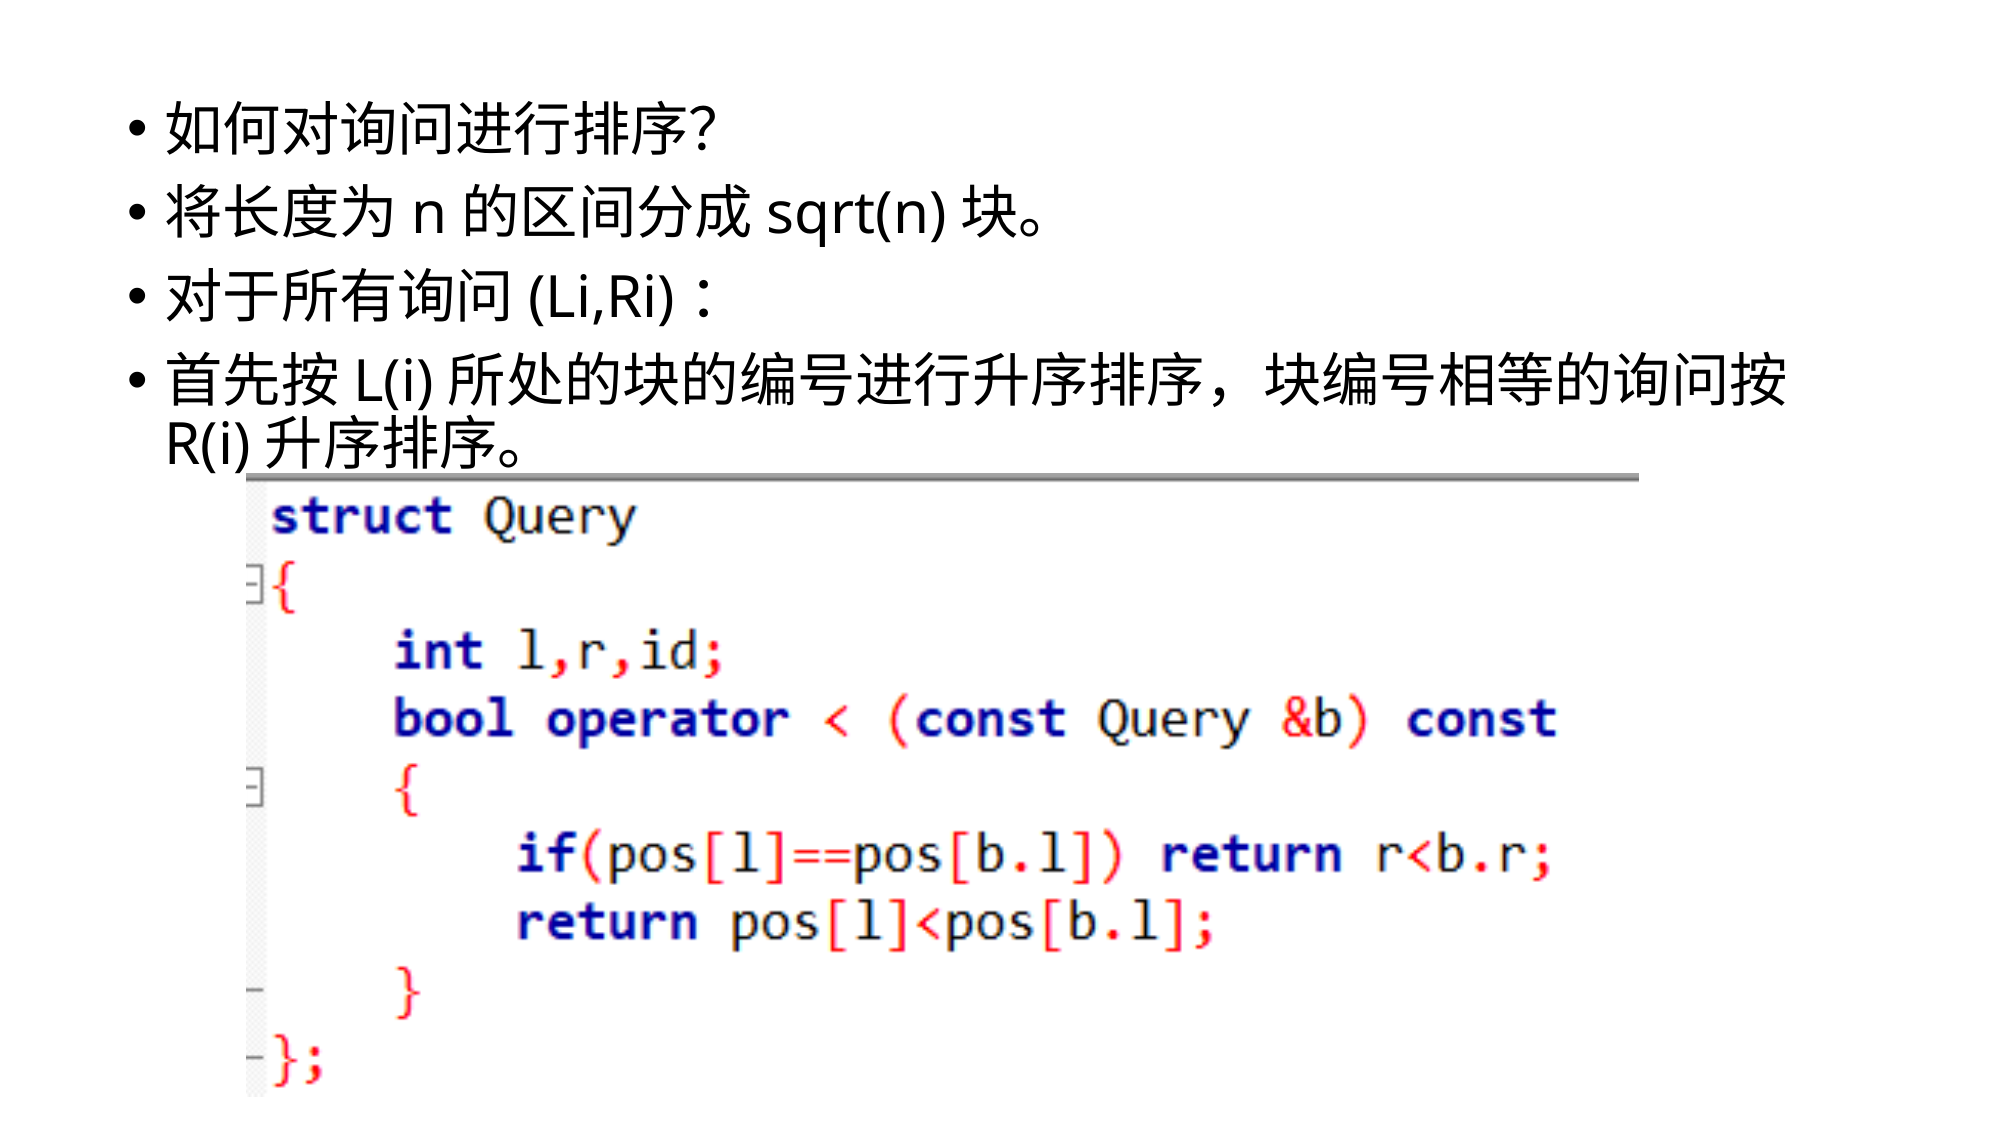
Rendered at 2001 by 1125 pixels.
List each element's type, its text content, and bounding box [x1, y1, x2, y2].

picture [246, 473, 1639, 1097]
list 如何对询问进行排序？ 将长度为n的区间分成sqrt(n)块。 对于所有询问(Li,Ri)： 首先按L(i)所处的块的编号进行升序排序，块编号相等的询问按R(i)升序排序。 [112, 92, 1838, 807]
